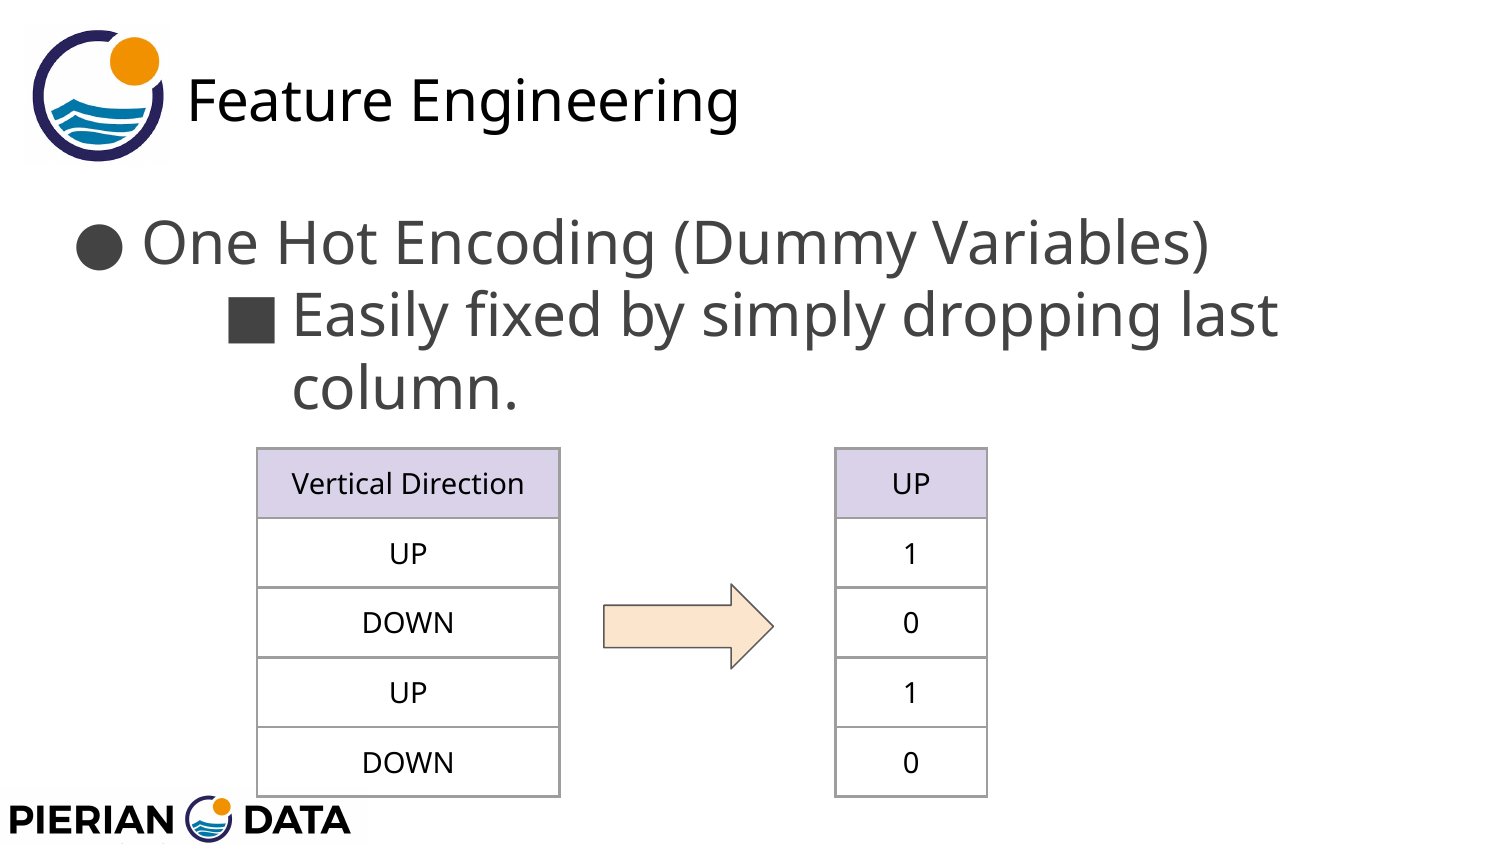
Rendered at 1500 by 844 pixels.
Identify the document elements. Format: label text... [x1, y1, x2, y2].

table_cell 1 [837, 659, 986, 726]
title Feature Engineering [176, 48, 1449, 143]
table_cell DOWN [258, 589, 558, 656]
table_header Vertical Direction [258, 450, 558, 517]
table_header UP [837, 450, 986, 517]
table_cell 1 [837, 519, 986, 586]
list One Hot Encoding (Dummy Variables) Easily fixed by simply dropping last column. [51, 189, 1476, 750]
table_cell DOWN [258, 728, 558, 795]
table_cell 0 [837, 728, 986, 795]
picture [24, 24, 172, 167]
table_cell UP [258, 659, 558, 726]
table_cell UP [258, 519, 558, 586]
picture [0, 787, 368, 844]
text_box [603, 584, 774, 669]
table_cell 0 [837, 589, 986, 656]
